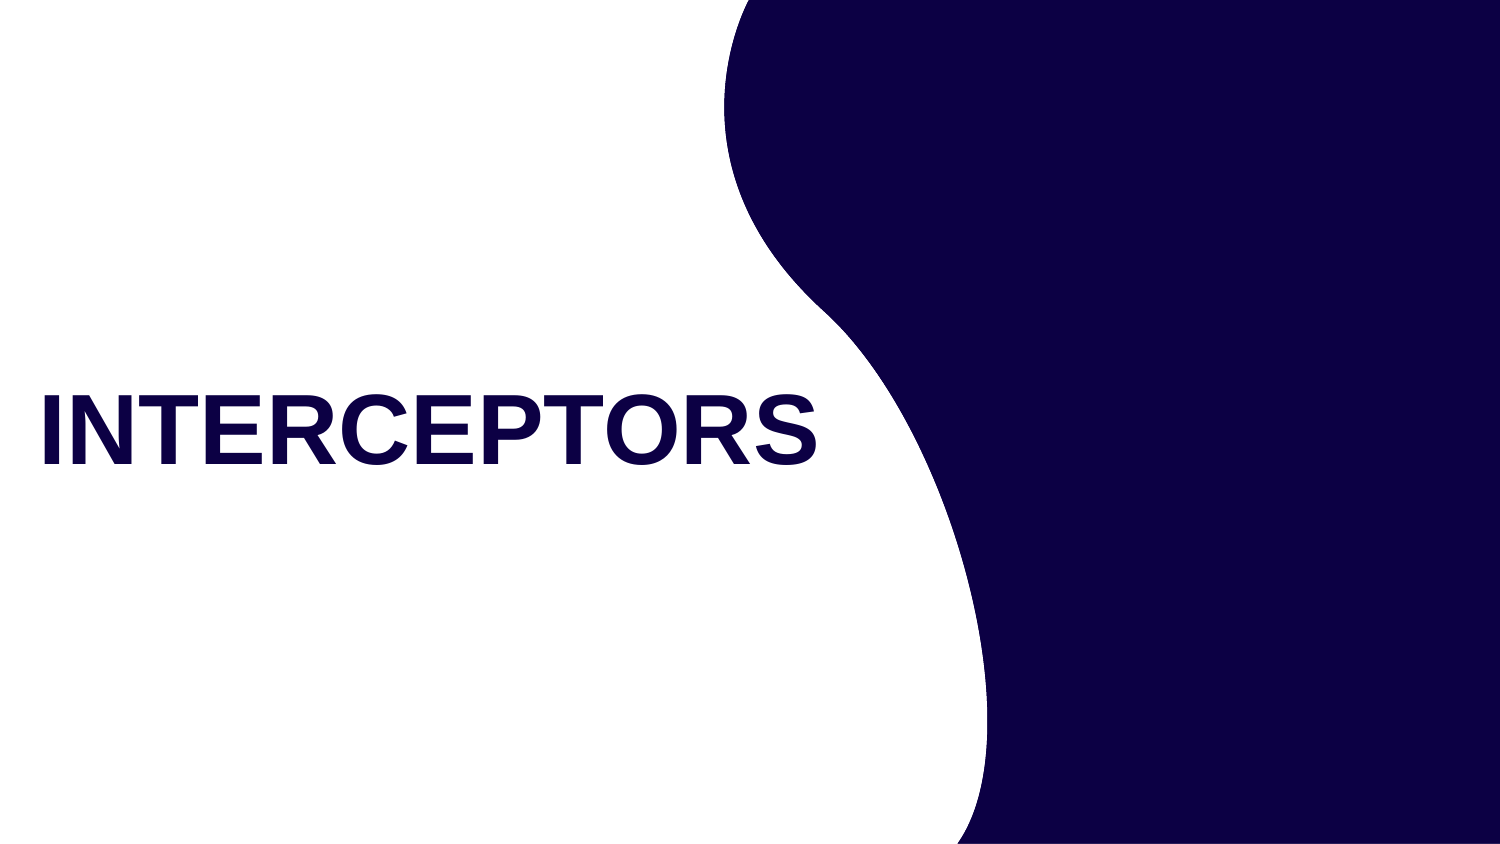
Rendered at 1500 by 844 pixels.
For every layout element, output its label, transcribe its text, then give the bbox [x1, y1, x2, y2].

title INTERCEPTORS [15, 284, 844, 565]
